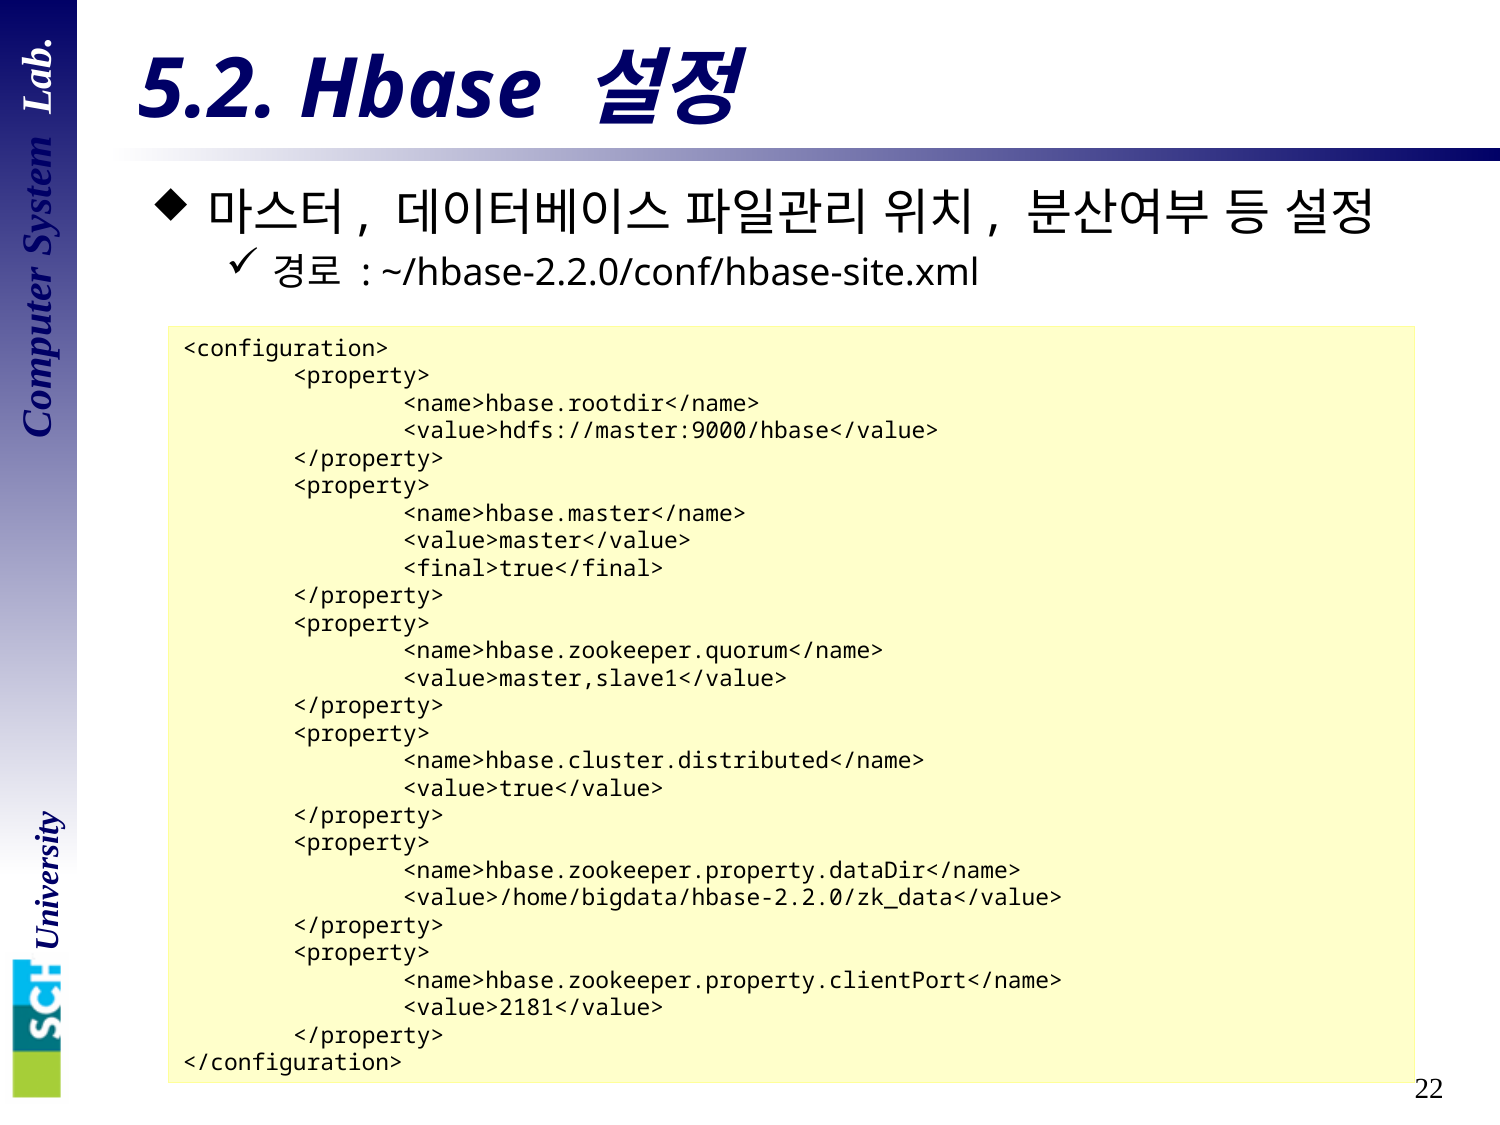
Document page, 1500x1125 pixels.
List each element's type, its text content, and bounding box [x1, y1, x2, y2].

text_box <configuration> <property> <name>hbase.rootdir</name> <value>hdfs://master:9000/hbase</value> </property> <property> <name>hbase.master</name> <value>master</value> <final>true</final> </property> <property> <name>hbase.zookeeper.quorum</name> <value>master,slave1</value> </property> <property> <name>hbase.cluster.distributed</name> <value>true</value> </property> <property> <name>hbase.zookeeper.property.dataDir</name> <value>/home/bigdata/hbase-2.2.0/zk_data</value> </property> <property> <name>hbase.zookeeper.property.clientPort</name> <value>2181</value> </property> </configuration> [168, 326, 1415, 1083]
list 마스터, 데이터베이스 파일관리 위치, 분산여부 등 설정 경로 : ~/hbase-2.2.0/conf/hbase-site.xml [135, 172, 1448, 1038]
title 5.2. Hbase 설정 [123, 25, 1460, 143]
picture [5, 952, 69, 1104]
